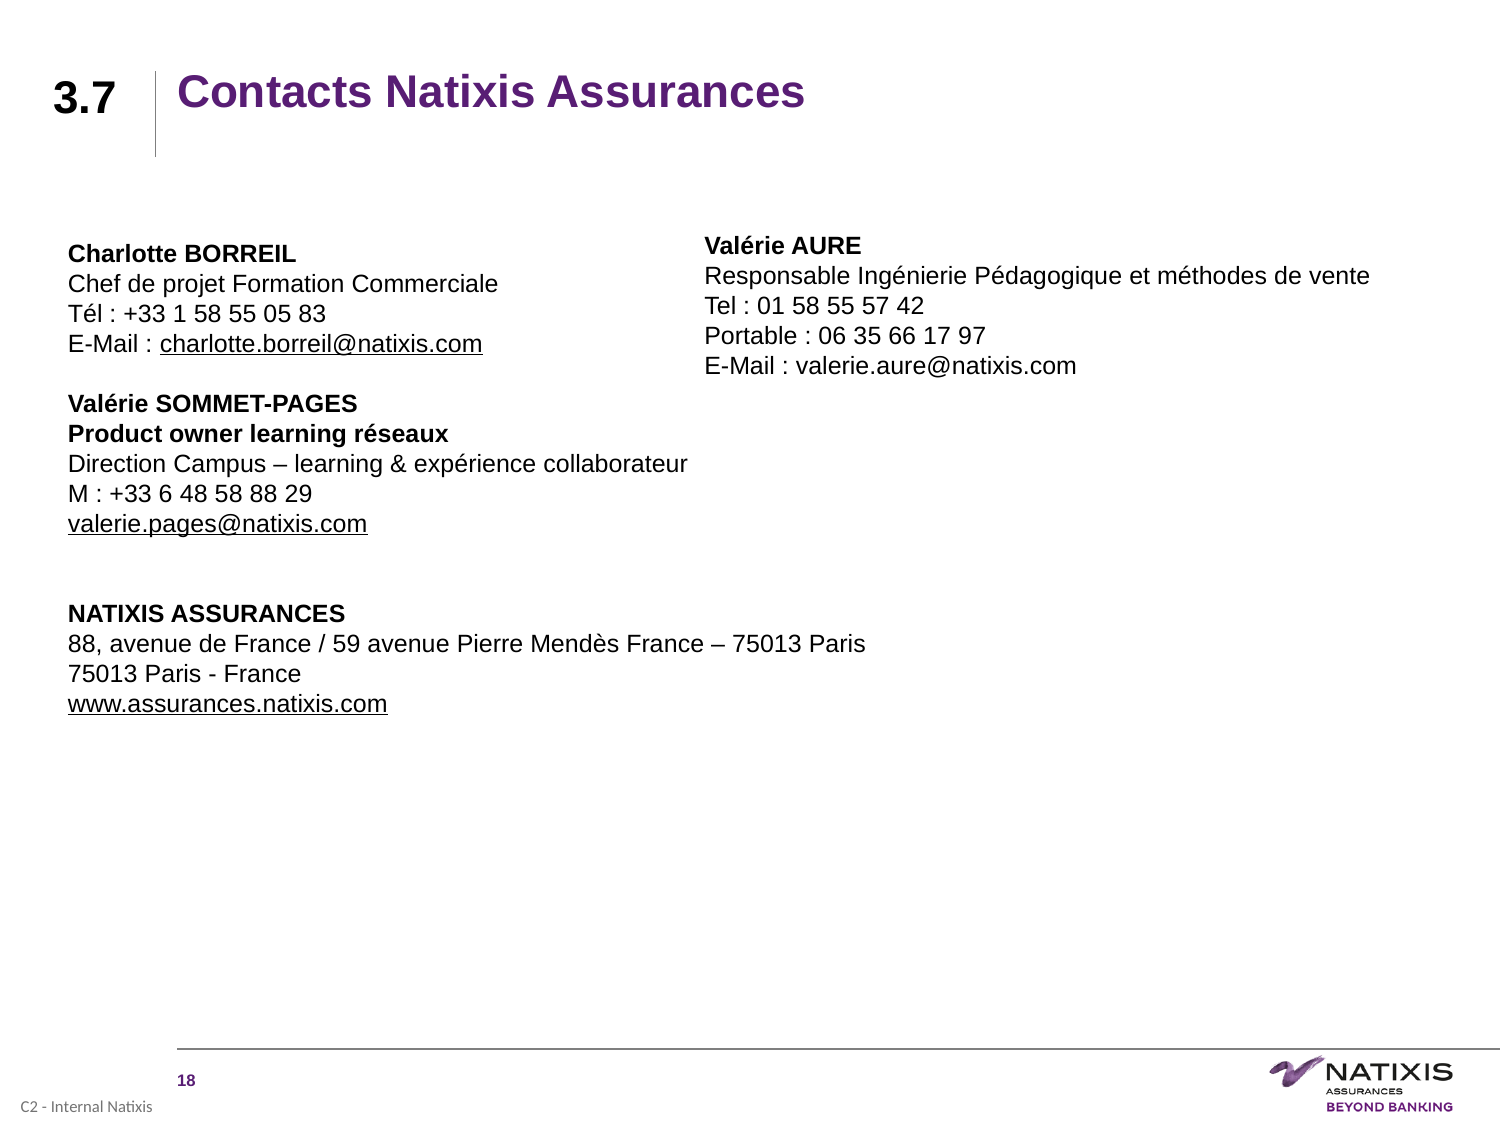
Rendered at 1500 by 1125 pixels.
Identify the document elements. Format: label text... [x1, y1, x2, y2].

text_box Valérie AURE Responsable Ingénierie Pédagogique et méthodes de vente Tel : 01 58 55 57 42 Portable : 06 35 66 17 97 E-Mail : valerie.aure@natixis.com [689, 222, 1473, 388]
picture [1261, 1050, 1465, 1121]
title Contacts Natixis Assurances [177, 67, 1454, 168]
list 3.7 [36, 67, 134, 706]
text_box Charlotte BORREIL Chef de projet Formation Commerciale Tél : +33 1 58 55 05 83 E-Mail : charlotte.borreil@natixis.com Valérie SOMMET-PAGES Product owner learning réseaux Direction Campus – learning & expérience collaborateur M : +33 6 48 58 88 29 valerie.pages@natixis.com NATIXIS ASSURANCES 88, avenue de France / 59 avenue Pierre Mendès France – 75013 Paris 75013 Paris - France www.assurances.natixis.com [52, 200, 890, 755]
slide_number ‹#› [177, 1070, 209, 1125]
